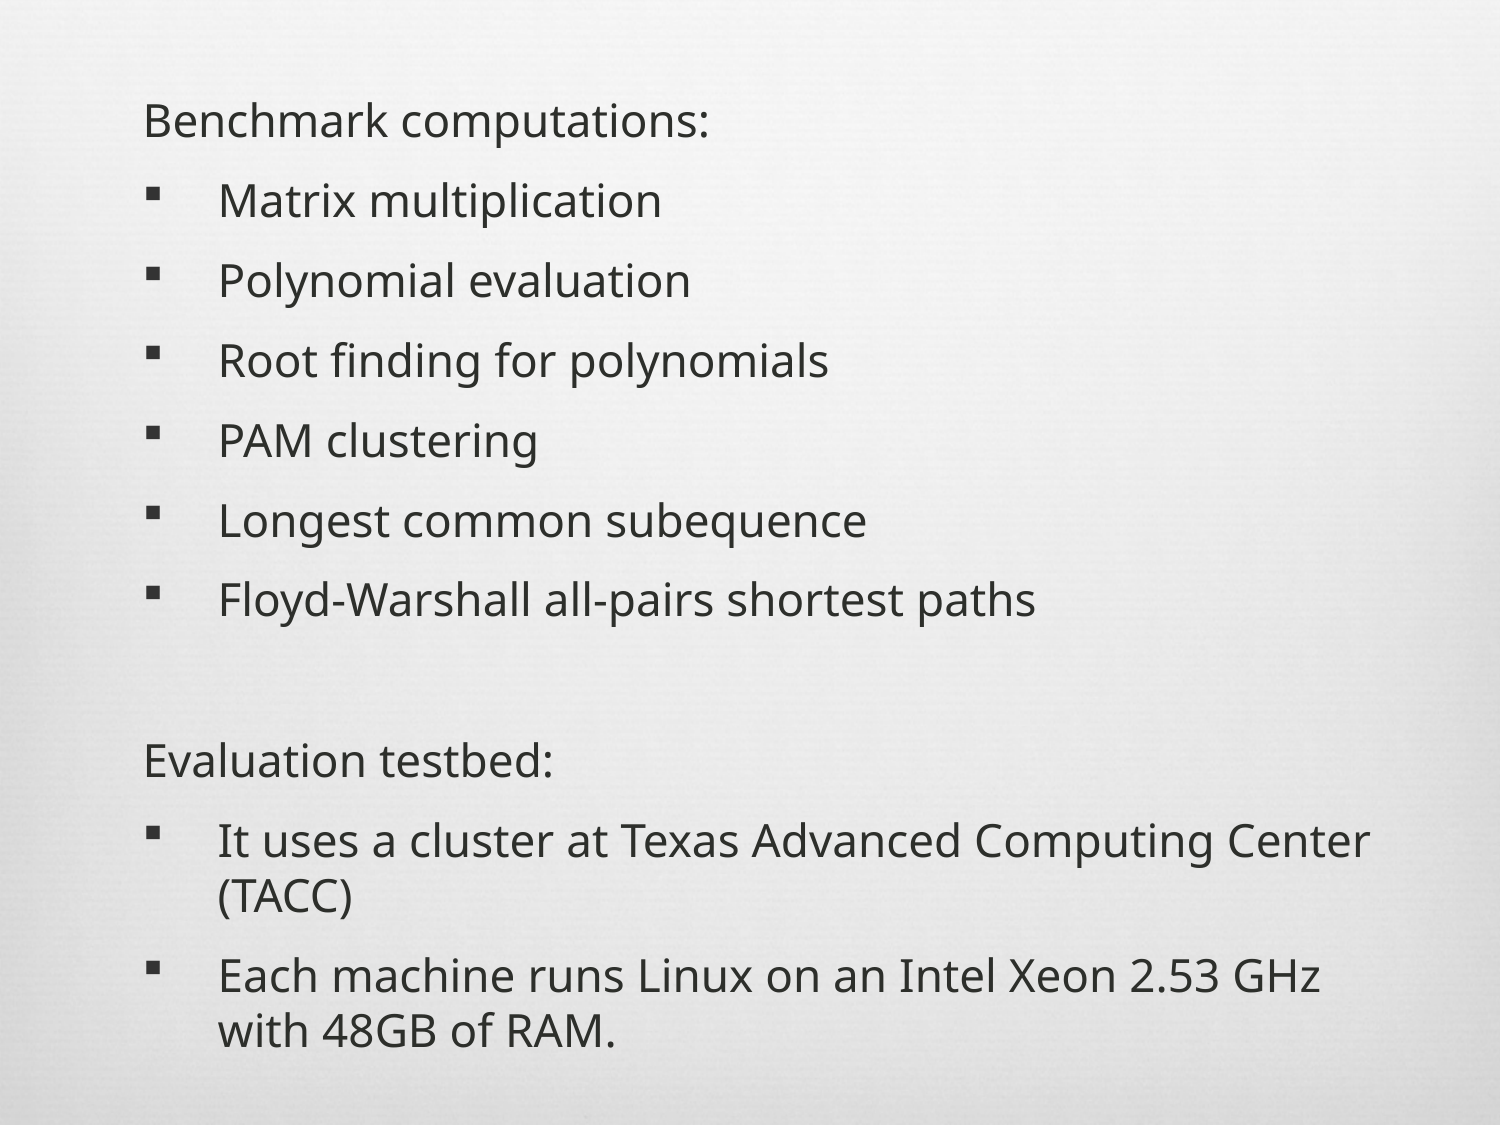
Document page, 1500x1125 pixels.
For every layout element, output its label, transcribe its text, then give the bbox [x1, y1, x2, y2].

list Benchmark computations: Matrix multiplication Polynomial evaluation Root finding for polynomials PAM clustering Longest common subequence Floyd-Warshall all-pairs shortest paths [127, 84, 1457, 684]
text_box Evaluation testbed: It uses a cluster at Texas Advanced Computing Center (tacc) Each machine runs Linux on an Intel Xeon 2.53 GHz with 48gb of ram. [127, 724, 1427, 1080]
